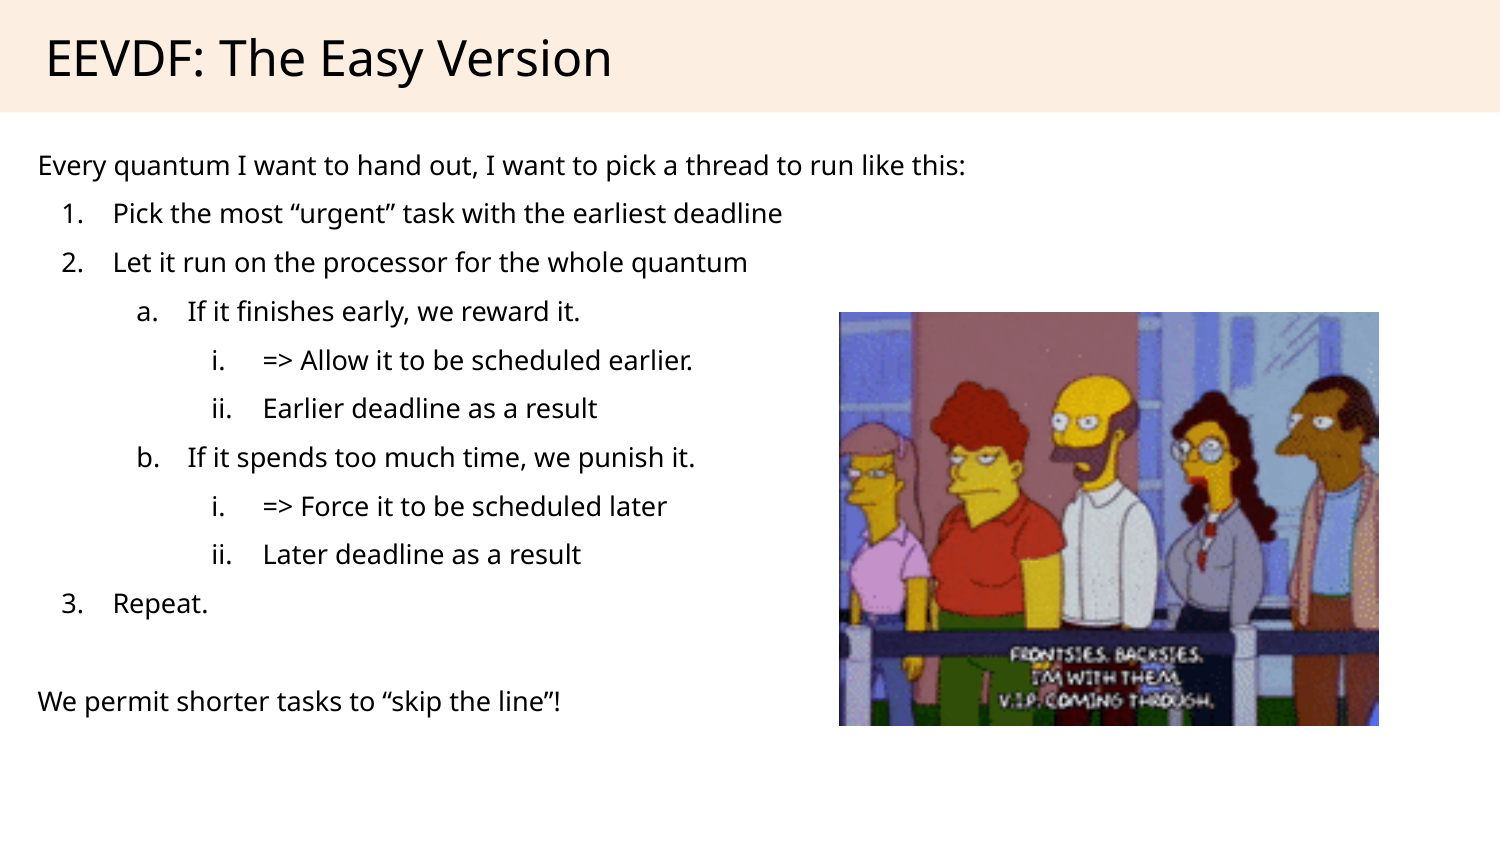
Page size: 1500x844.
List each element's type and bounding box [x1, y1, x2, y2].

list [30, 124, 1470, 815]
picture [839, 312, 1379, 726]
title [30, 18, 1470, 94]
